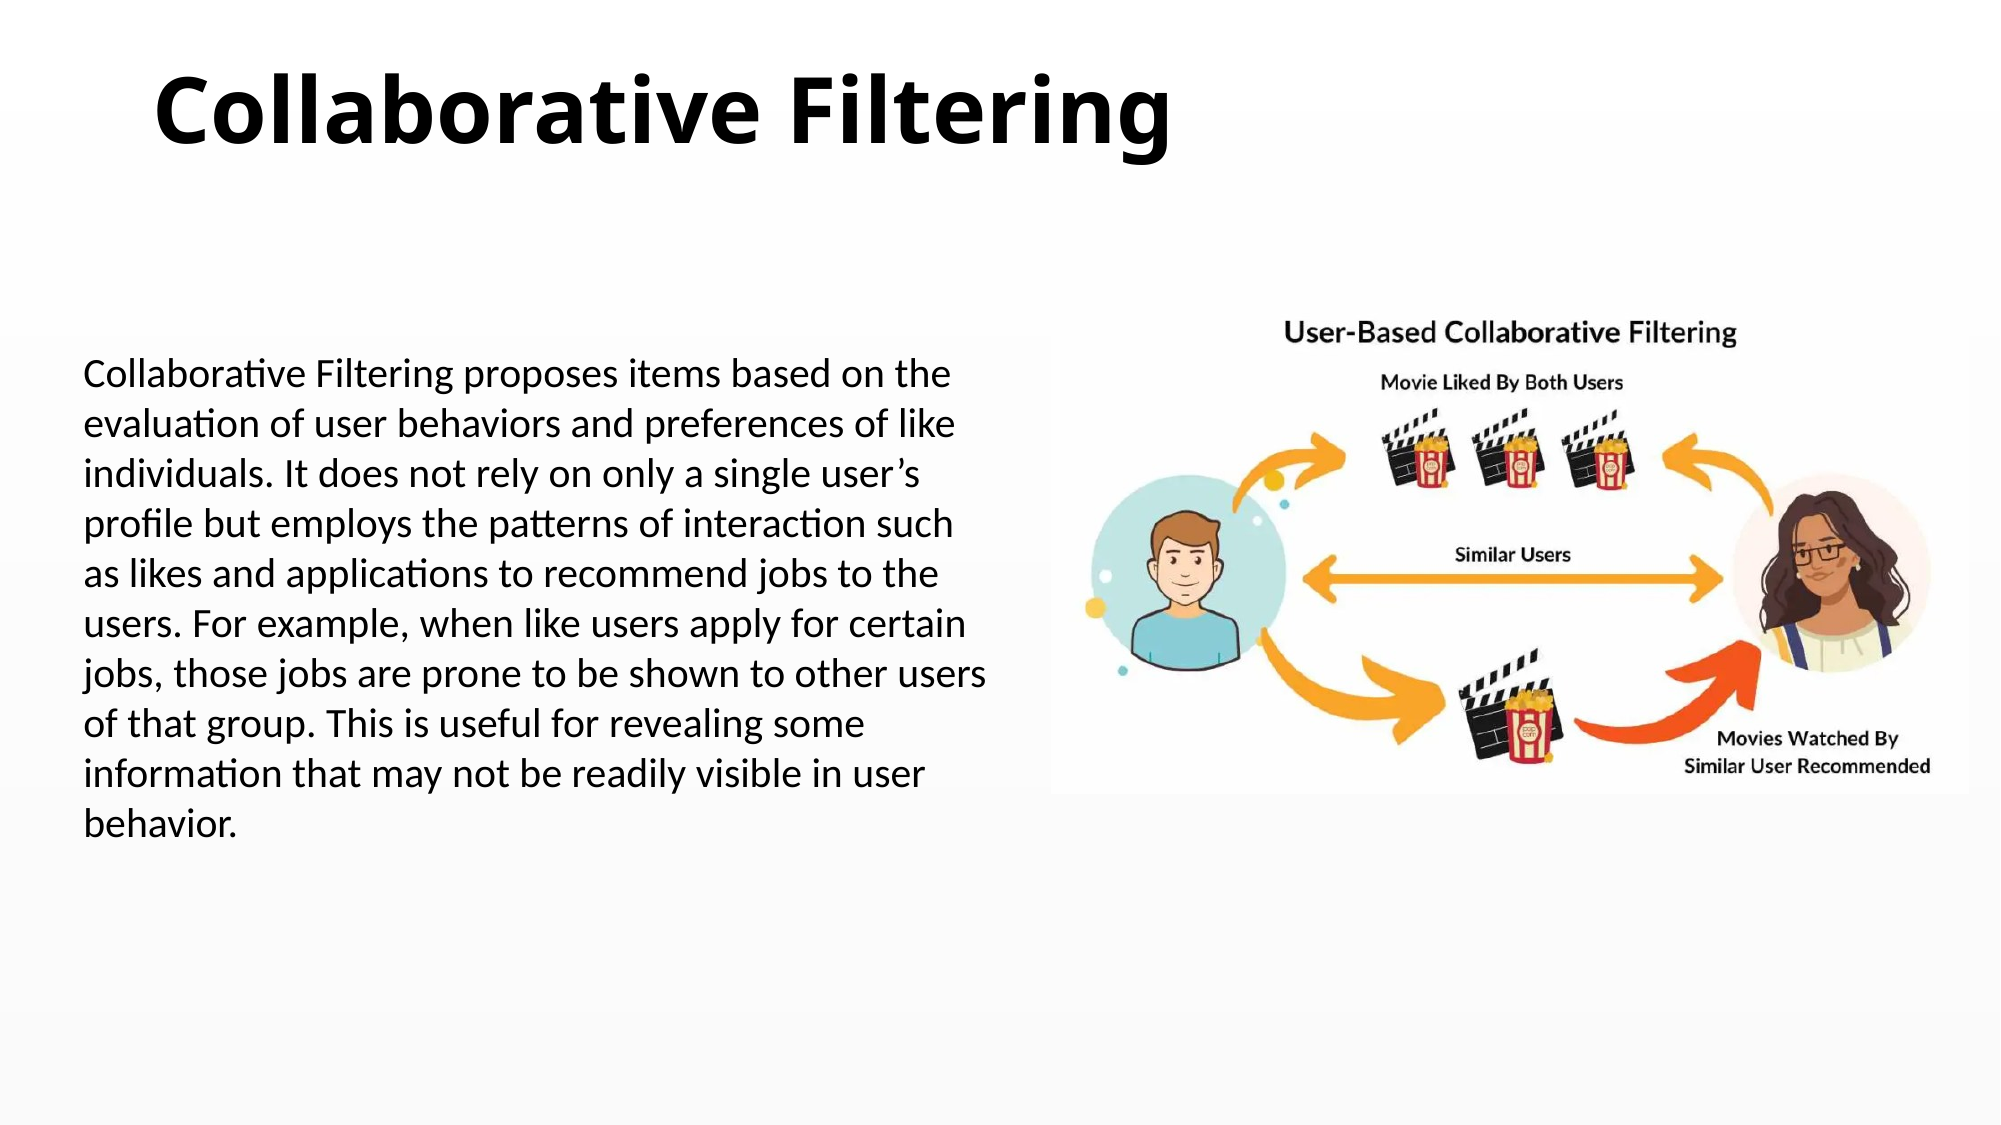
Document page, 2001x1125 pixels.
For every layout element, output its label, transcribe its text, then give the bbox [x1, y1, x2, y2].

text_box Collaborative Filtering proposes items based on the evaluation of user behaviors and preferences of like individuals. It does not rely on only a single user’s profile but employs the patterns of interaction such as likes and applications to recommend jobs to the users. For example, when like users apply for certain jobs, those jobs are prone to be shown to other users of that group. This is useful for revealing some information that may not be readily visible in user behavior. [68, 338, 1010, 854]
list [1051, 277, 1969, 794]
title Collaborative Filtering [137, 59, 1863, 278]
